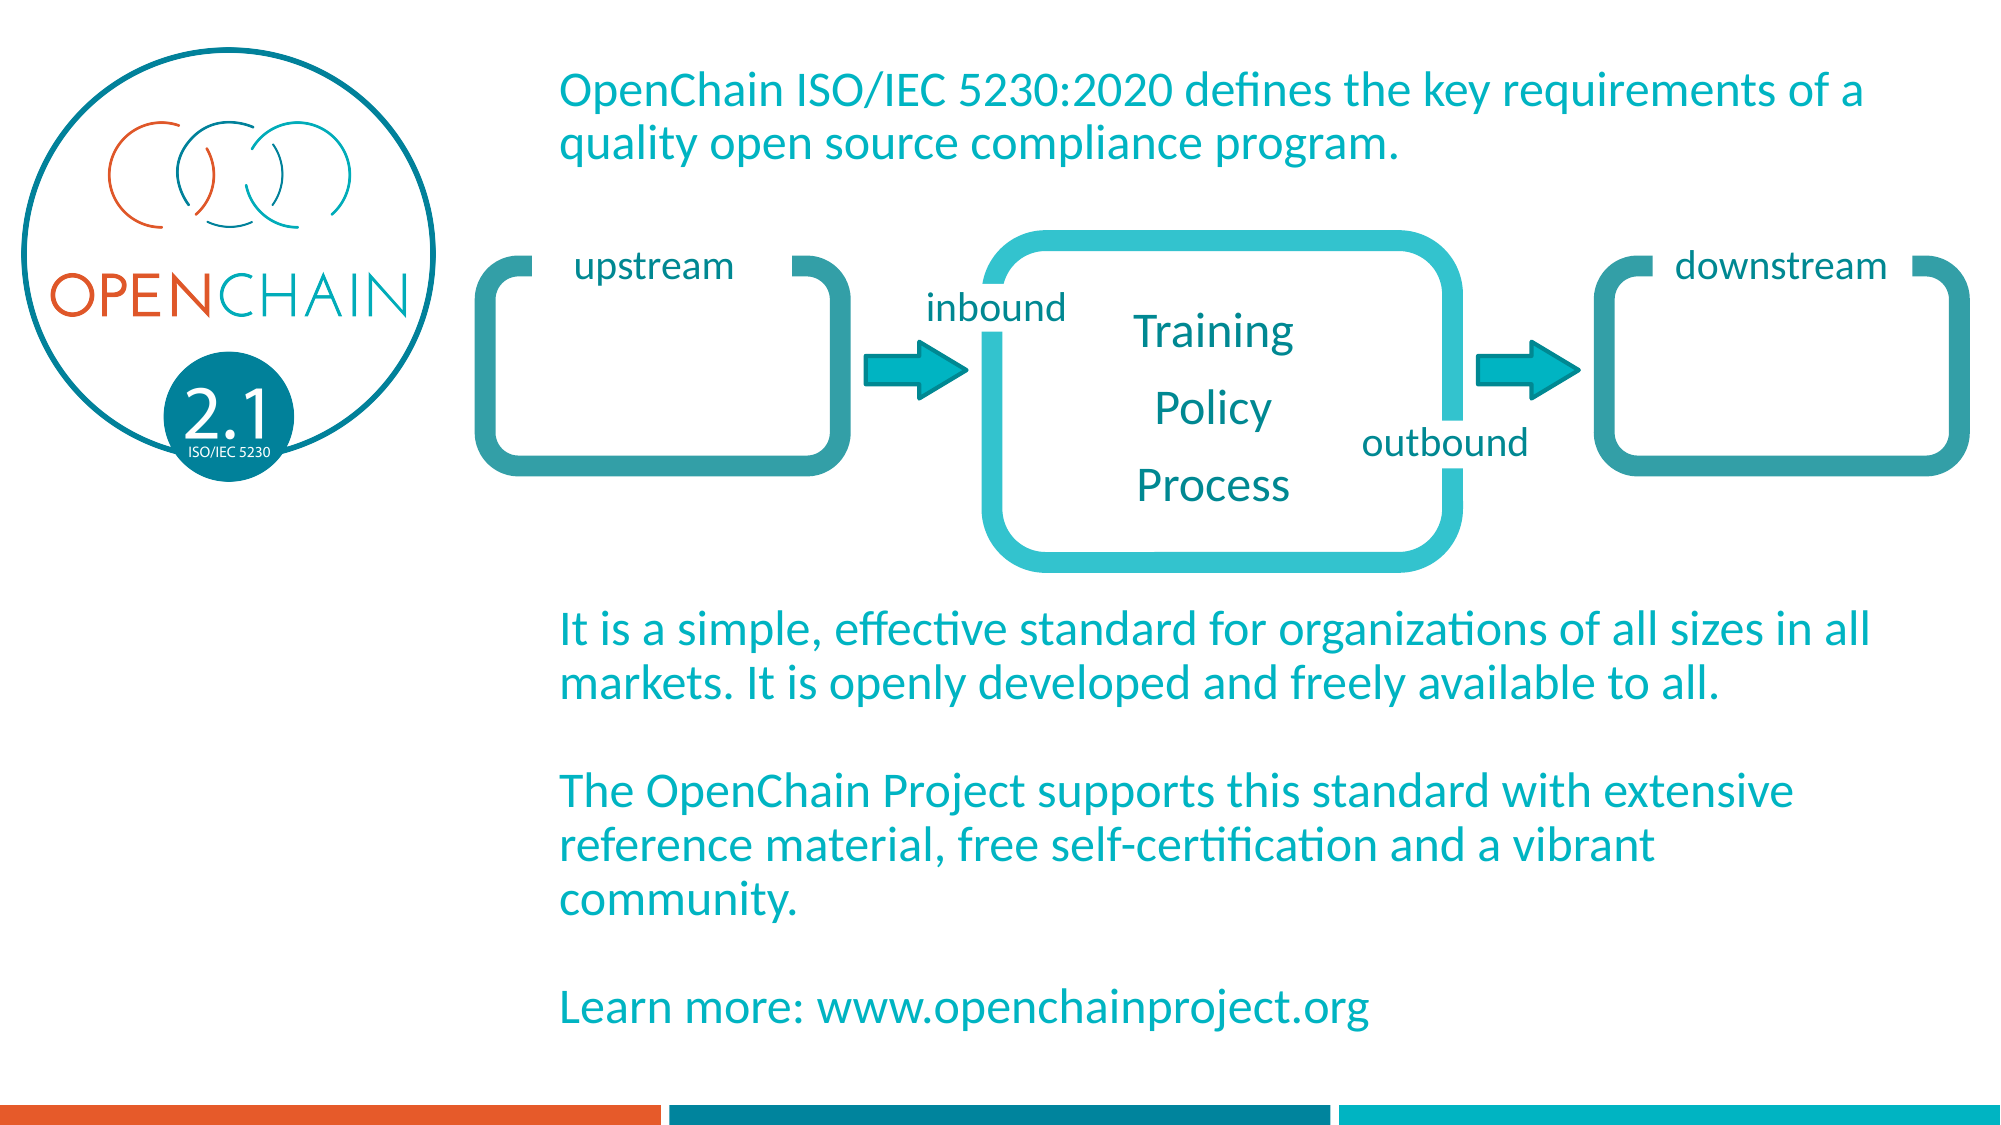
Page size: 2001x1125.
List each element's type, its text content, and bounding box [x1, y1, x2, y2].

text_box [1913, 263, 1962, 469]
text_box [530, 238, 542, 290]
text_box OpenChain ISO/IEC 5230:2020 defines the key requirements of a quality open source compliance program. It is a simple, effective standard for organizations of all sizes in all markets. It is openly developed and freely available to all. The OpenChain Project supports this standard with extensive reference material, free self-certification and a vibrant community. Learn more: www.openchainproject.org [544, 54, 1913, 1037]
picture [20, 47, 436, 482]
text_box [482, 263, 544, 469]
